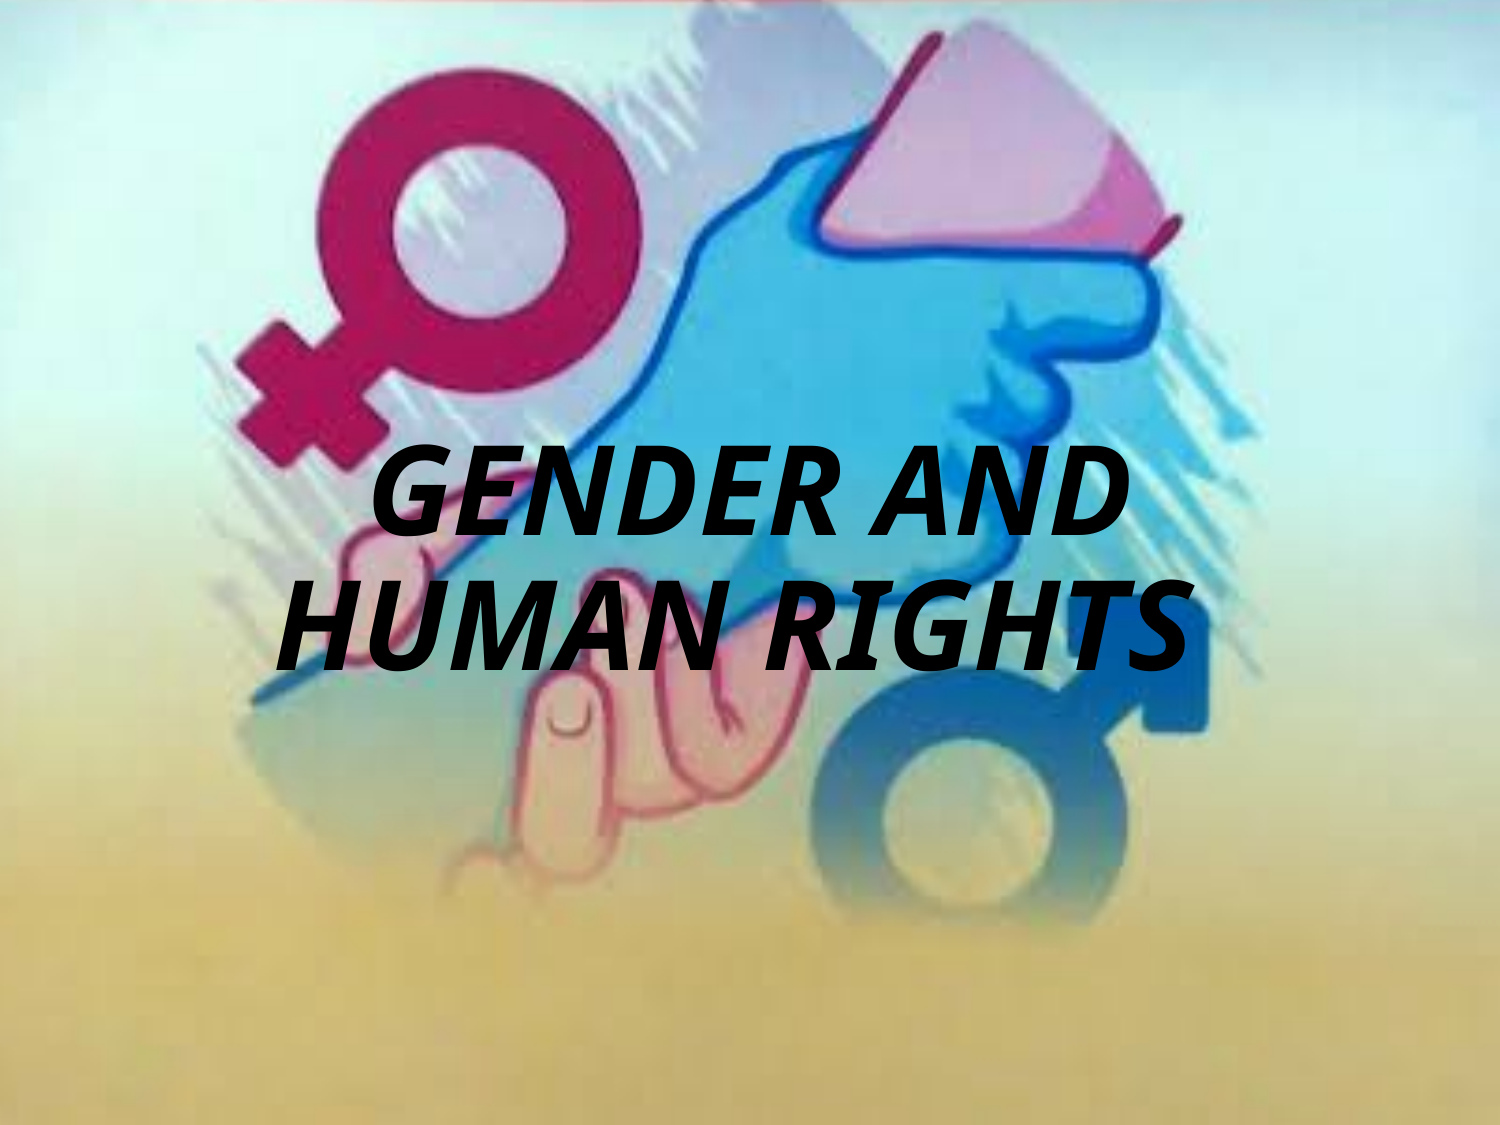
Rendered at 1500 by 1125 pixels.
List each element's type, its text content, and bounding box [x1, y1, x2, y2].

picture [0, 0, 1500, 1125]
title GENDER AND HUMAN RIGHTS [112, 366, 1388, 759]
